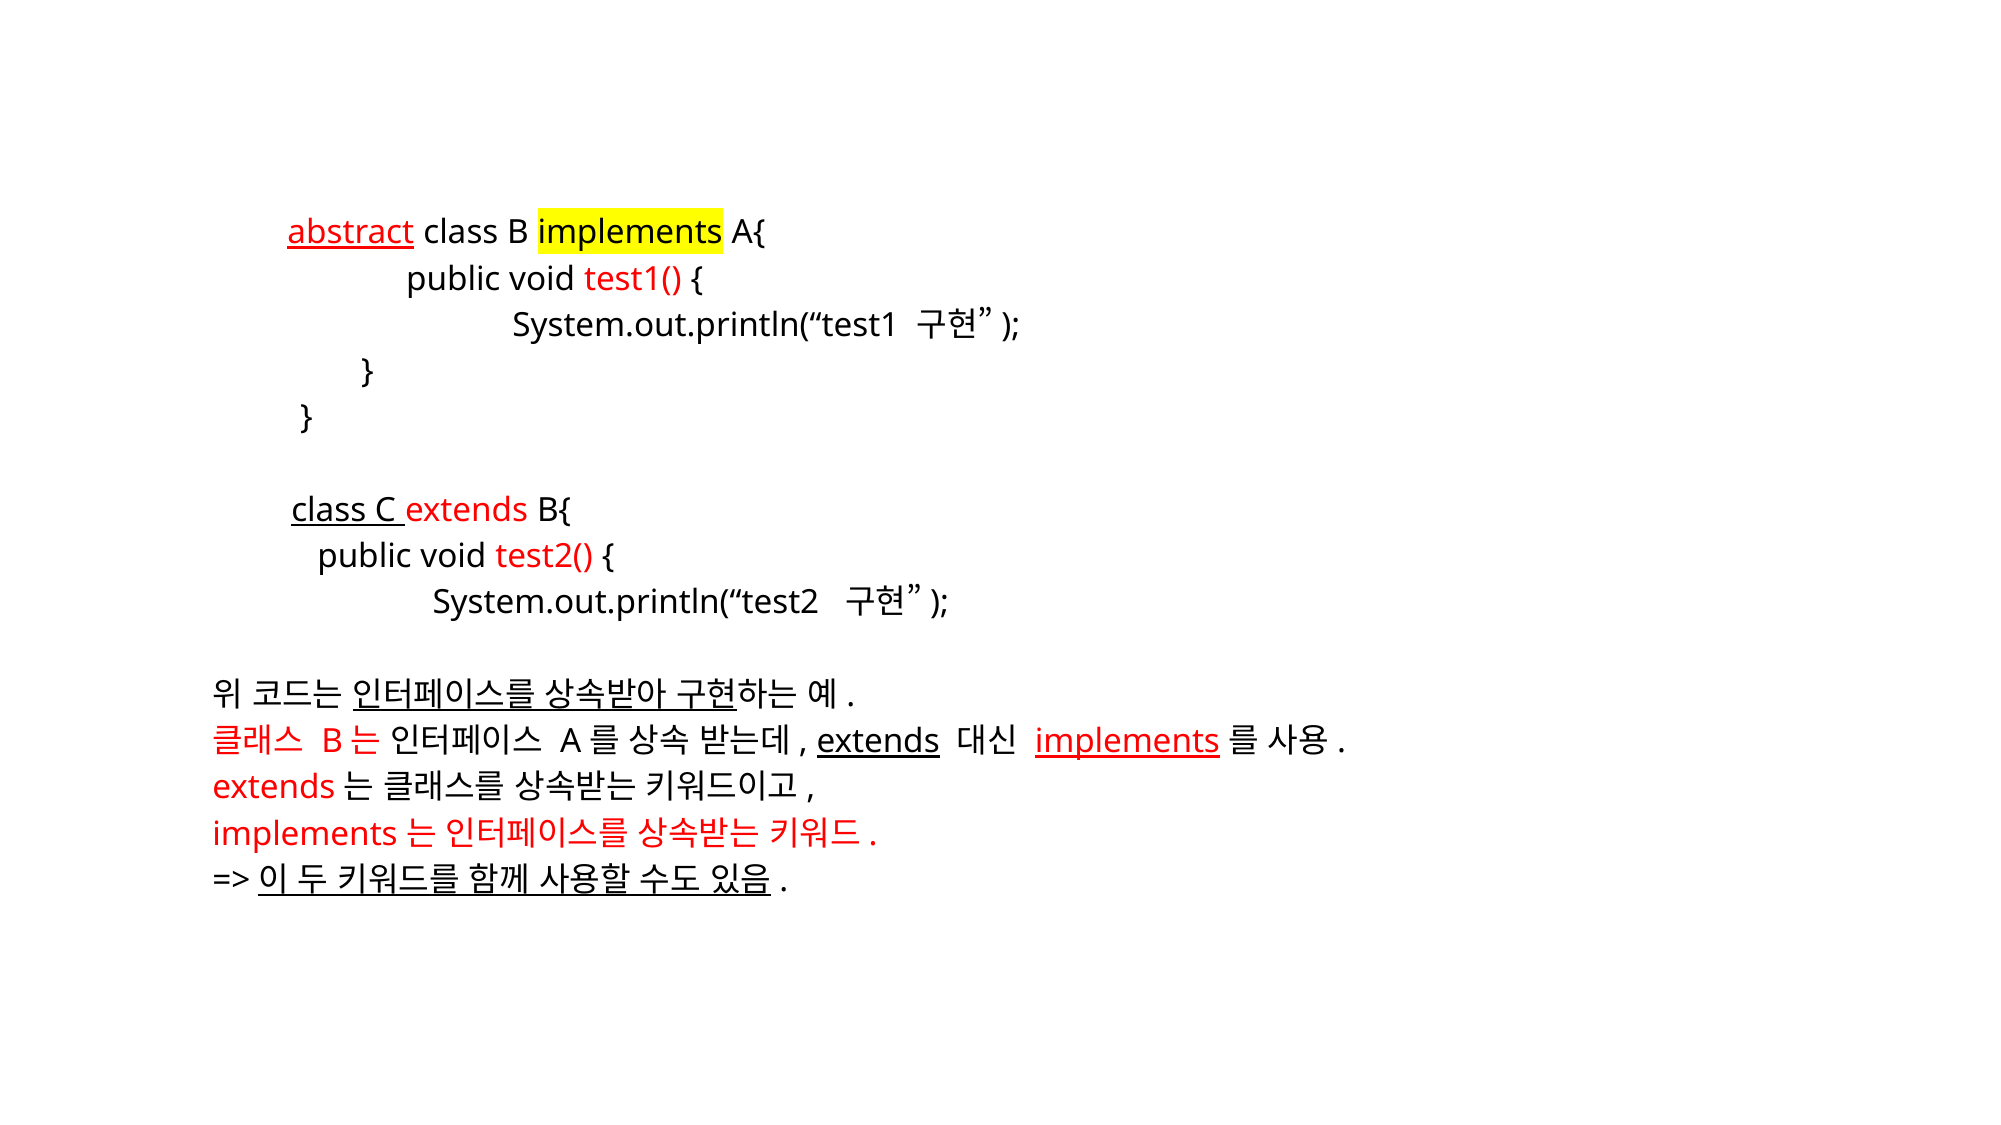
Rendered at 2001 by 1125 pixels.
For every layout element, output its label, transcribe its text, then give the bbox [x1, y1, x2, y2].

list abstract class B implements A{ public void test1() { System.out.println(“test1 구현”); } } class C extends B{ public void test2() { System.out.println(“test2 구현”); 위 코드는 인터페이스를 상속받아 구현하는 예. 클래스 B는 인터페이스 A를 상속 받는데, extends 대신 implements를 사용. extends는 클래스를 상속받는 키워드이고, implements는 인터페이스를 상속받는 키워드. =>이 두 키워드를 함께 사용할 수도 있음. [122, 207, 1848, 1033]
